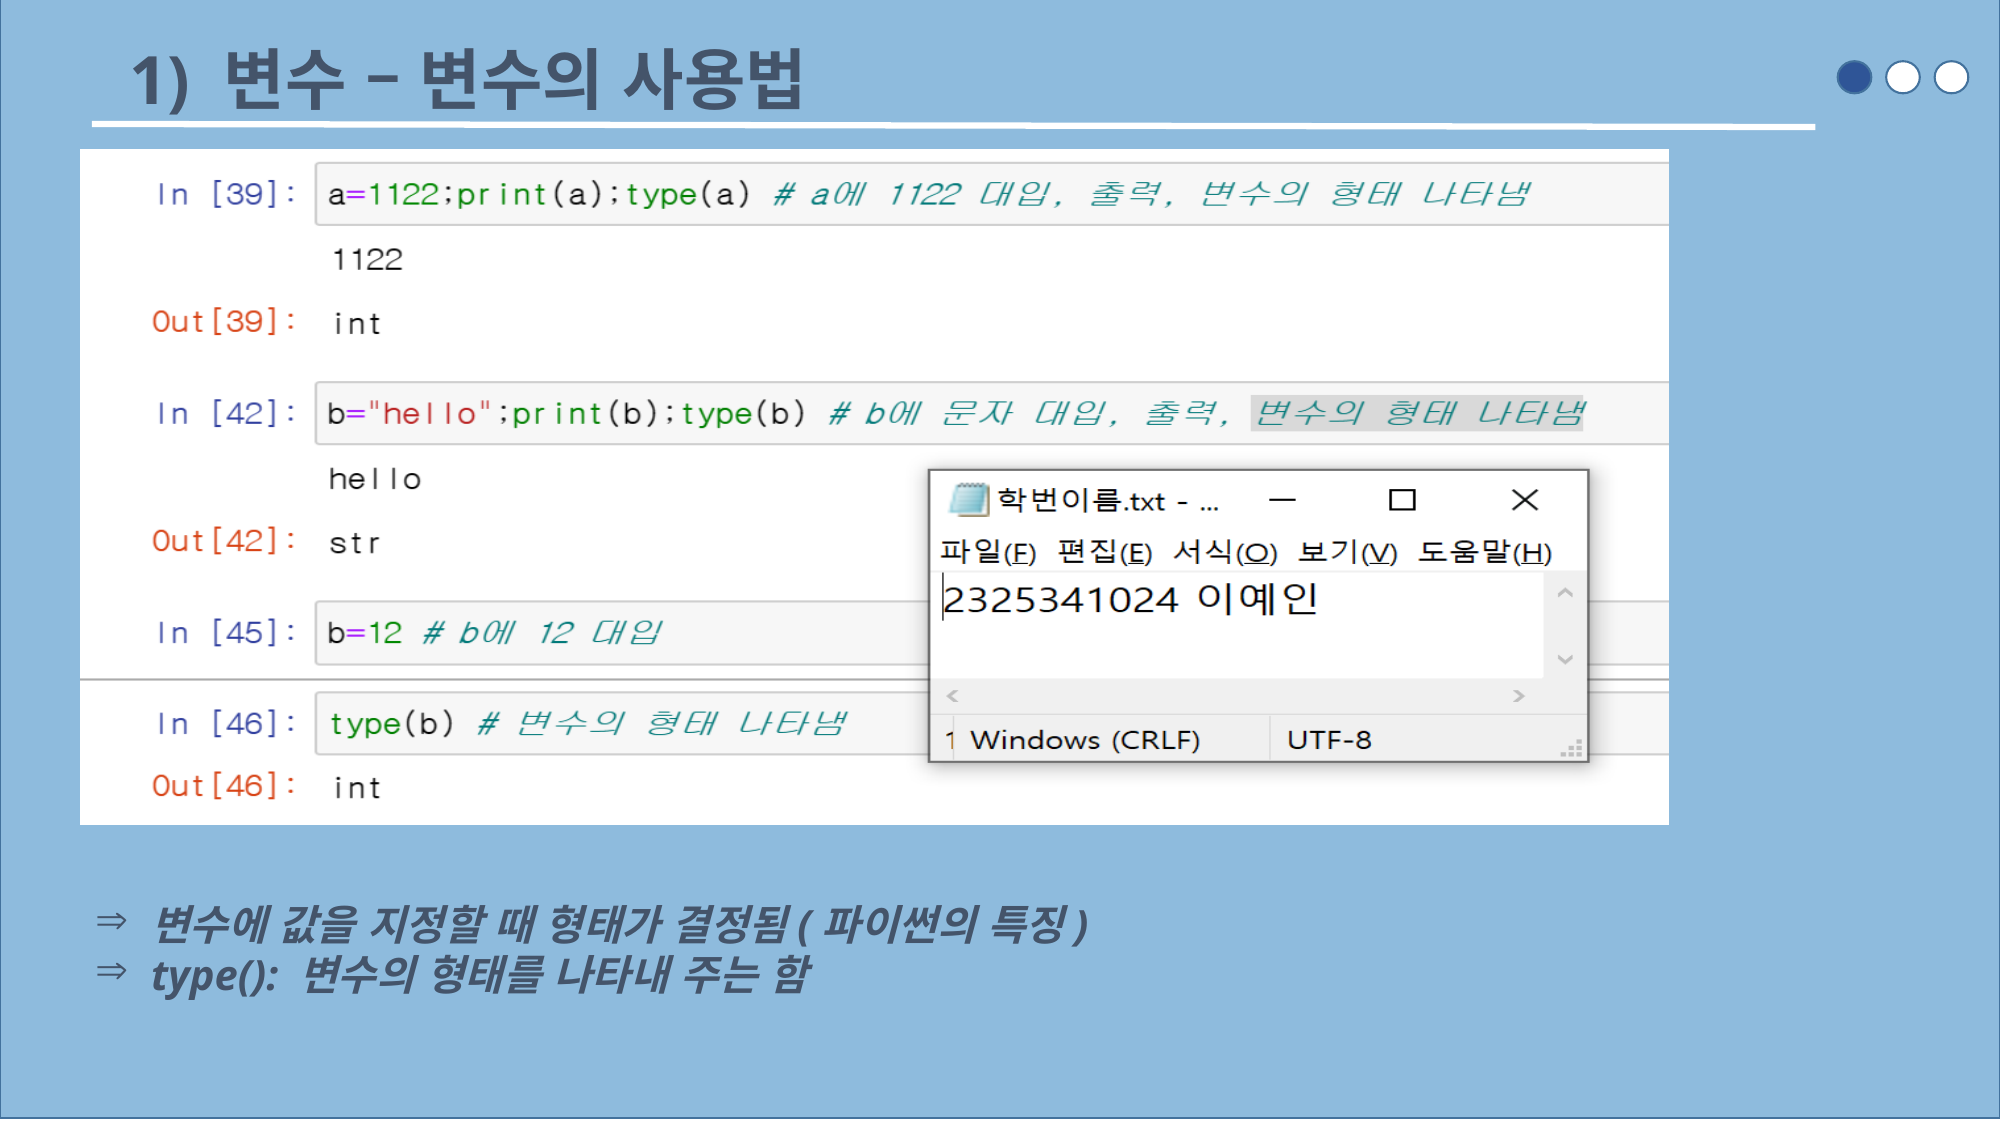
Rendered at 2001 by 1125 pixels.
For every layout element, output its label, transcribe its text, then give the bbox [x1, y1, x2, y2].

text_box 변수에 값을 지정할 때 형태가 결정됨(파이썬의 특징) type(): 변수의 형태를 나타내 주는 함 [80, 891, 1920, 1007]
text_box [1837, 61, 1969, 94]
text_box [0, 0, 2000, 1119]
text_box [91, 123, 1816, 127]
picture [80, 149, 1669, 825]
text_box 1) 변수 – 변수의 사용법 [114, 30, 1276, 123]
